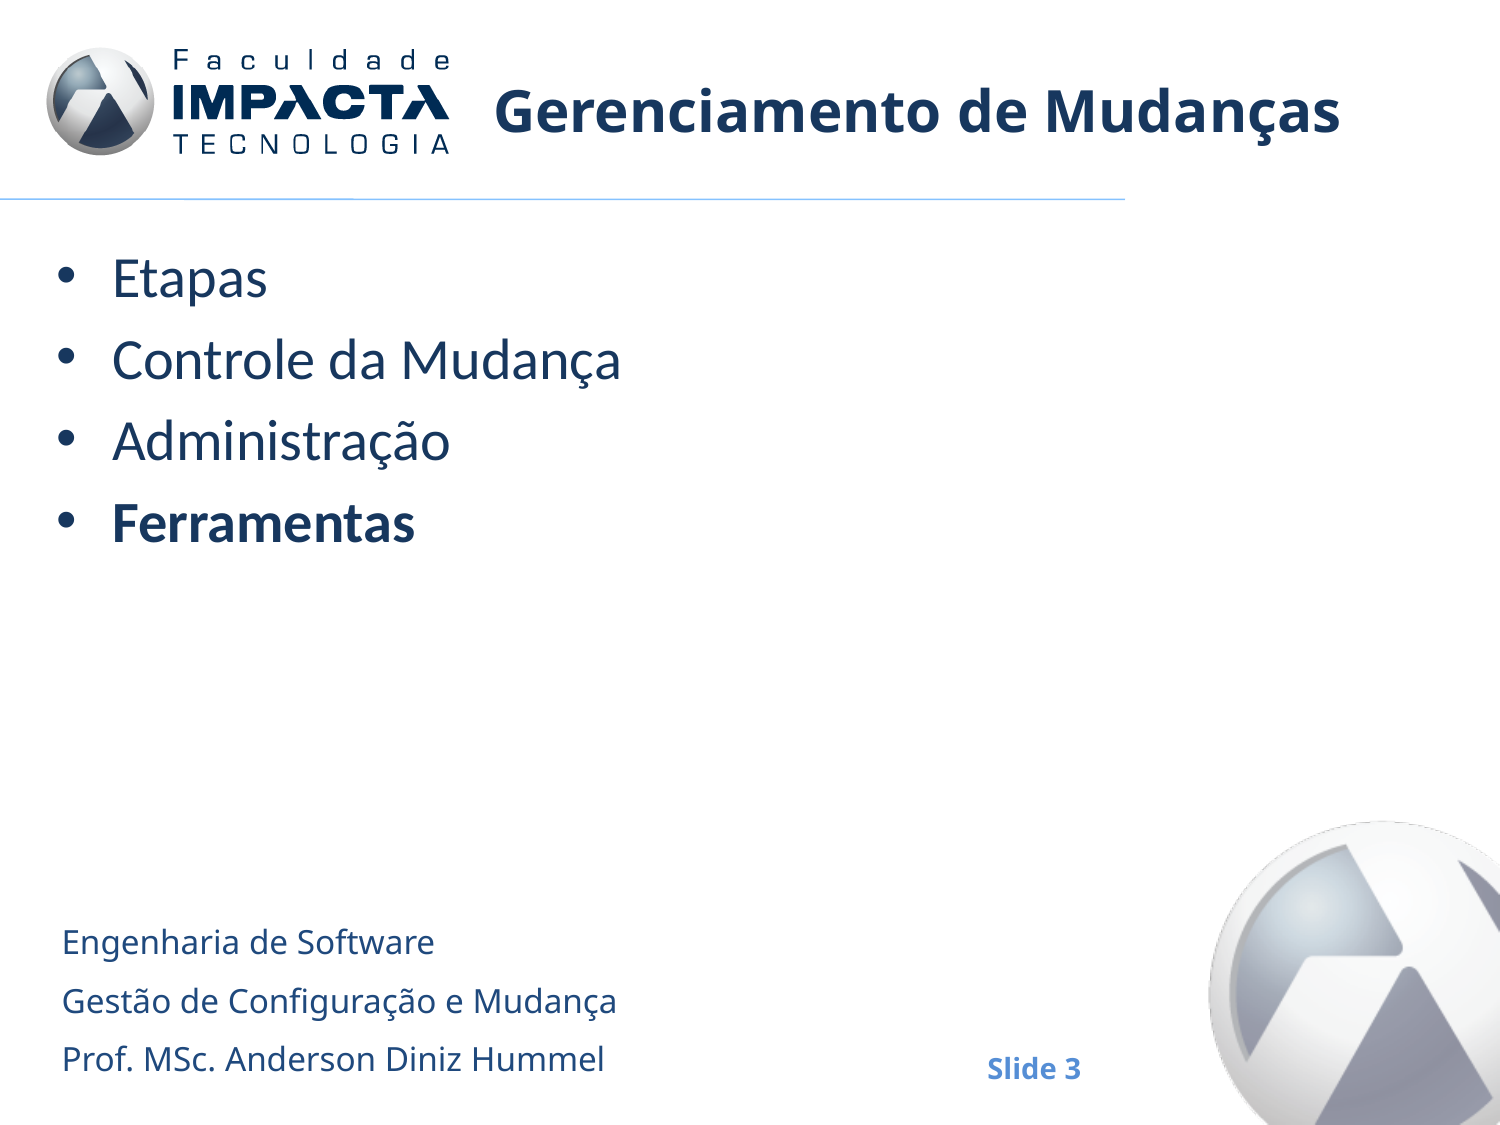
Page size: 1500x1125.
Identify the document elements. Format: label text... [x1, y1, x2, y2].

picture [1206, 787, 1500, 1125]
list Gestão de Configuração e Mudança [46, 972, 868, 1031]
title Gerenciamento de Mudanças [478, 66, 1483, 149]
list Prof. MSc. Anderson Diniz Hummel [46, 1031, 868, 1102]
list Etapas Controle da Mudança Administração Ferramentas [41, 231, 1400, 894]
list Engenharia de Software [46, 914, 868, 972]
picture [35, 35, 458, 164]
